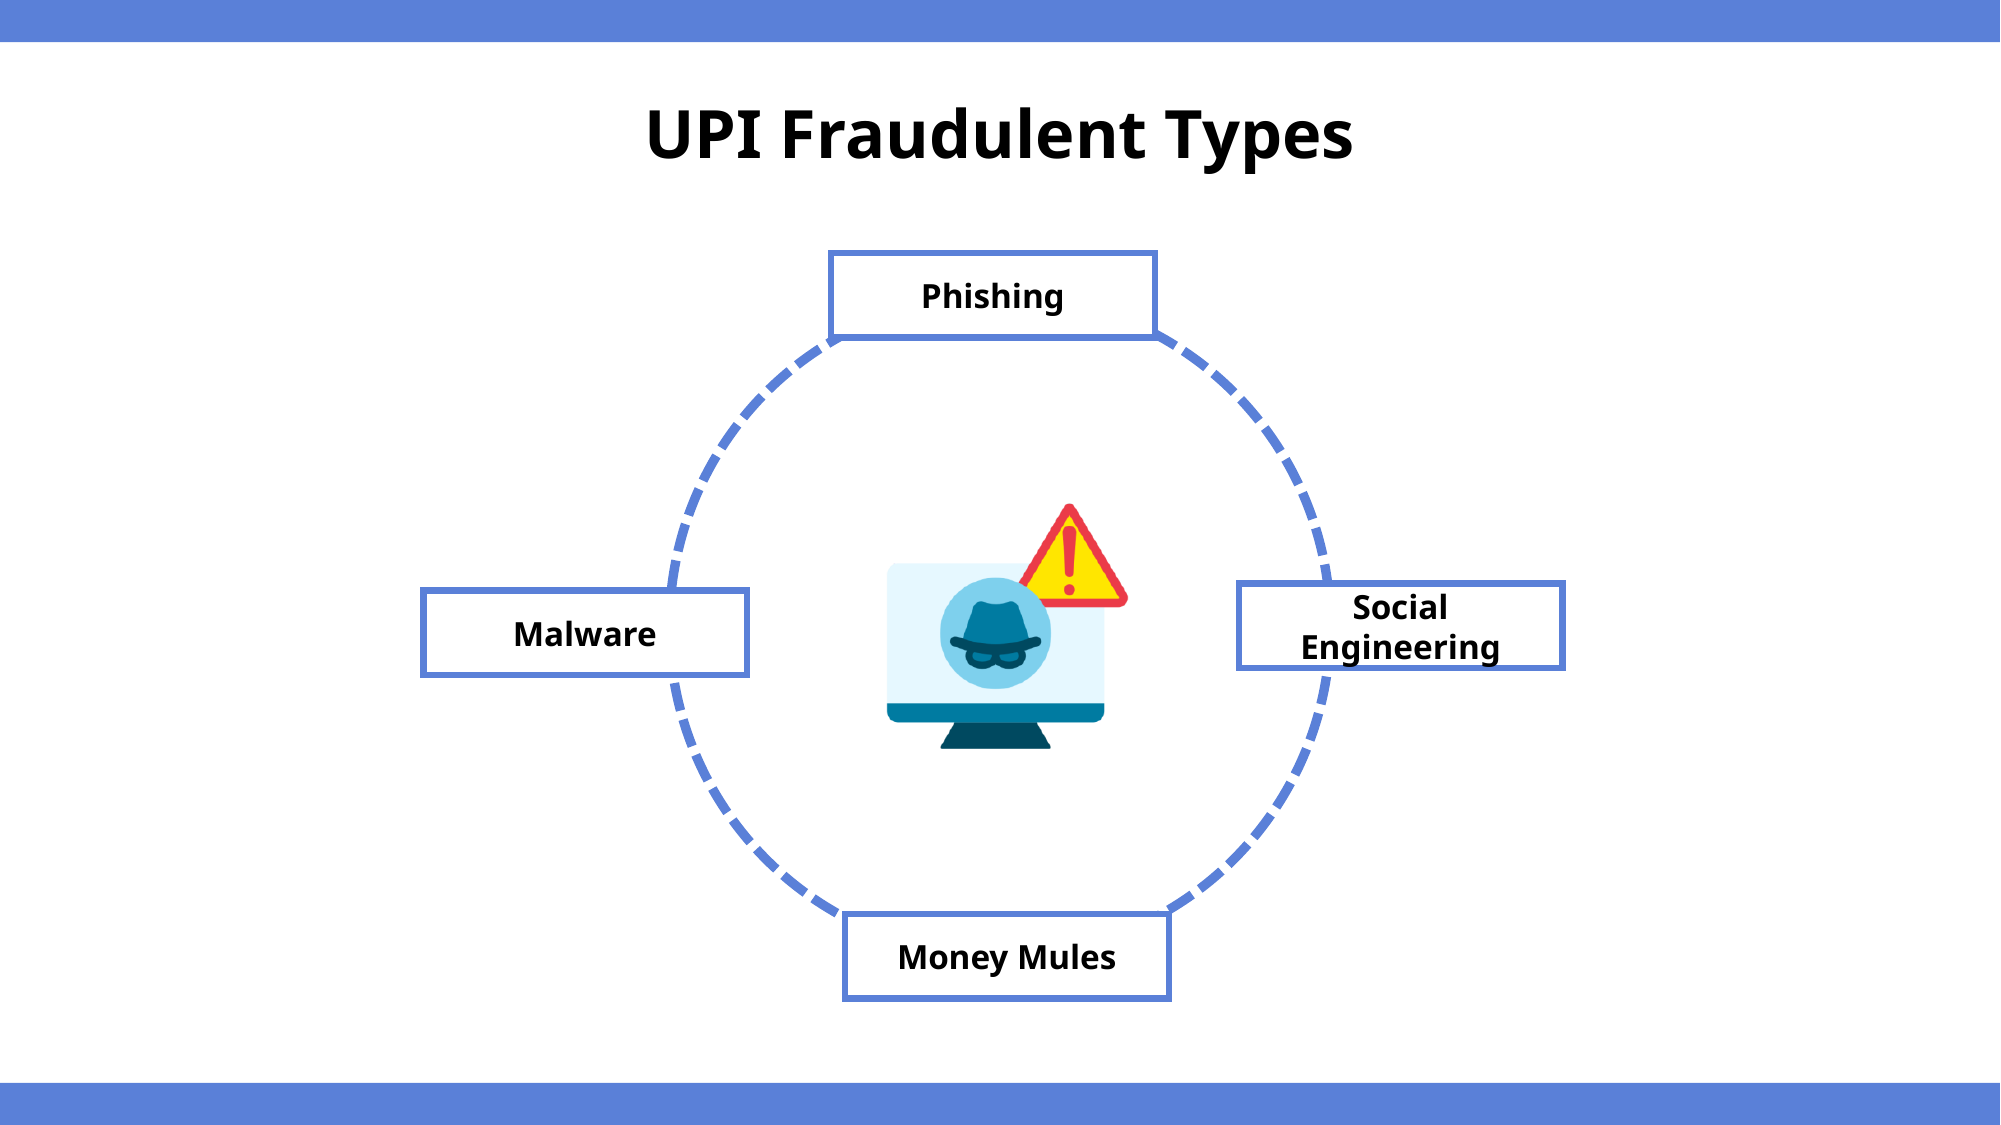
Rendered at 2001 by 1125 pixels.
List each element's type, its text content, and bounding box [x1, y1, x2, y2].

text_box Social Engineering [1238, 583, 1563, 669]
picture [880, 499, 1134, 753]
text_box Money Mules [844, 913, 1170, 999]
text_box Phishing [830, 252, 1156, 338]
text_box [0, 0, 2000, 43]
text_box [0, 1082, 2000, 1125]
text_box [670, 333, 1329, 919]
text_box UPI Fraudulent Types [629, 84, 1371, 179]
text_box Malware [422, 590, 748, 676]
